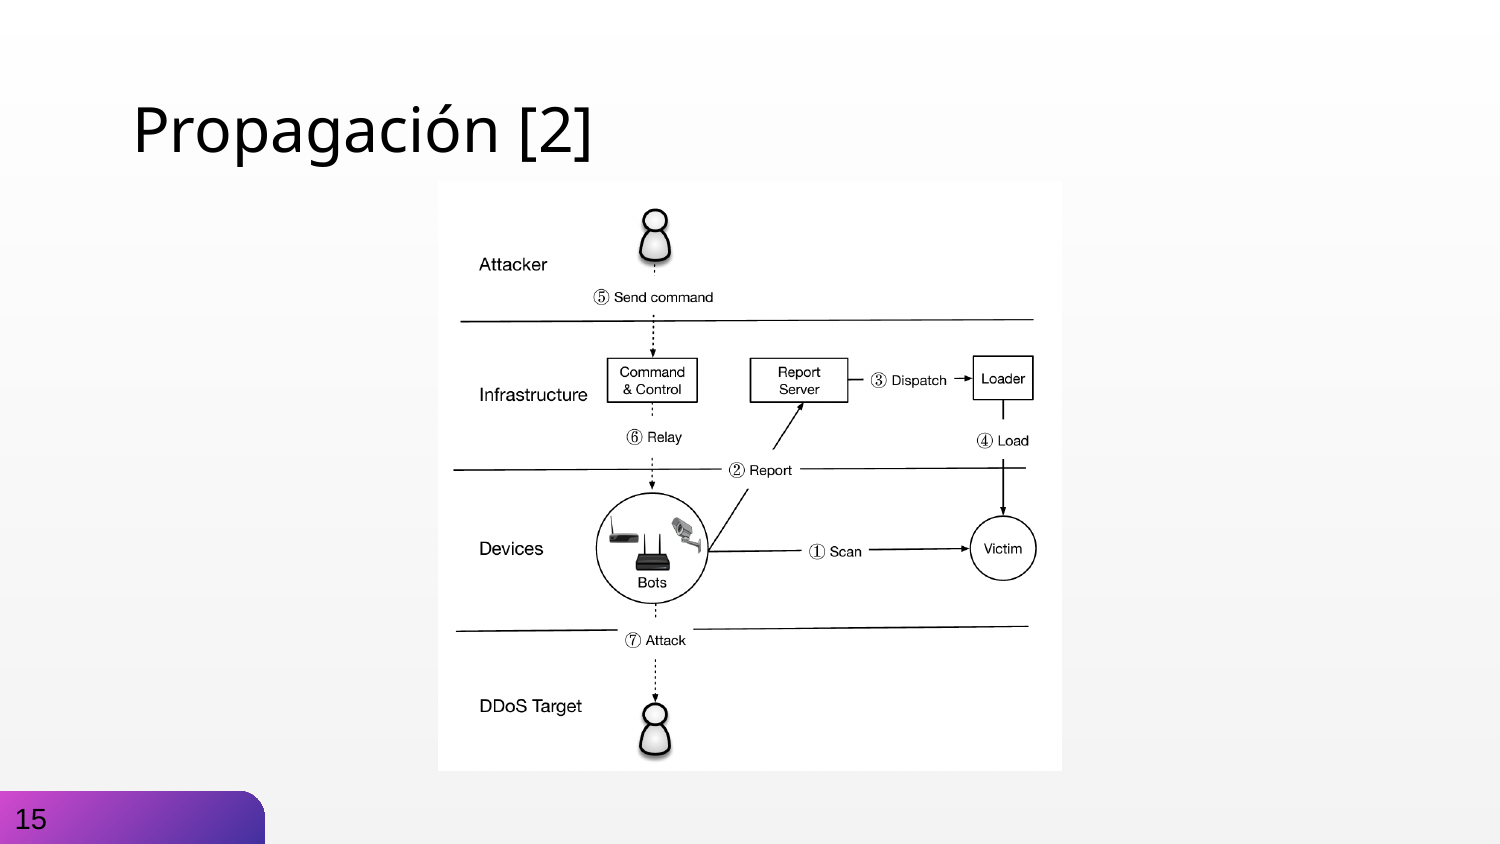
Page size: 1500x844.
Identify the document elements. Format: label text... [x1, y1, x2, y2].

picture [438, 181, 1062, 772]
title Propagación [2] [116, 88, 1383, 167]
text_box 15 [0, 793, 163, 843]
